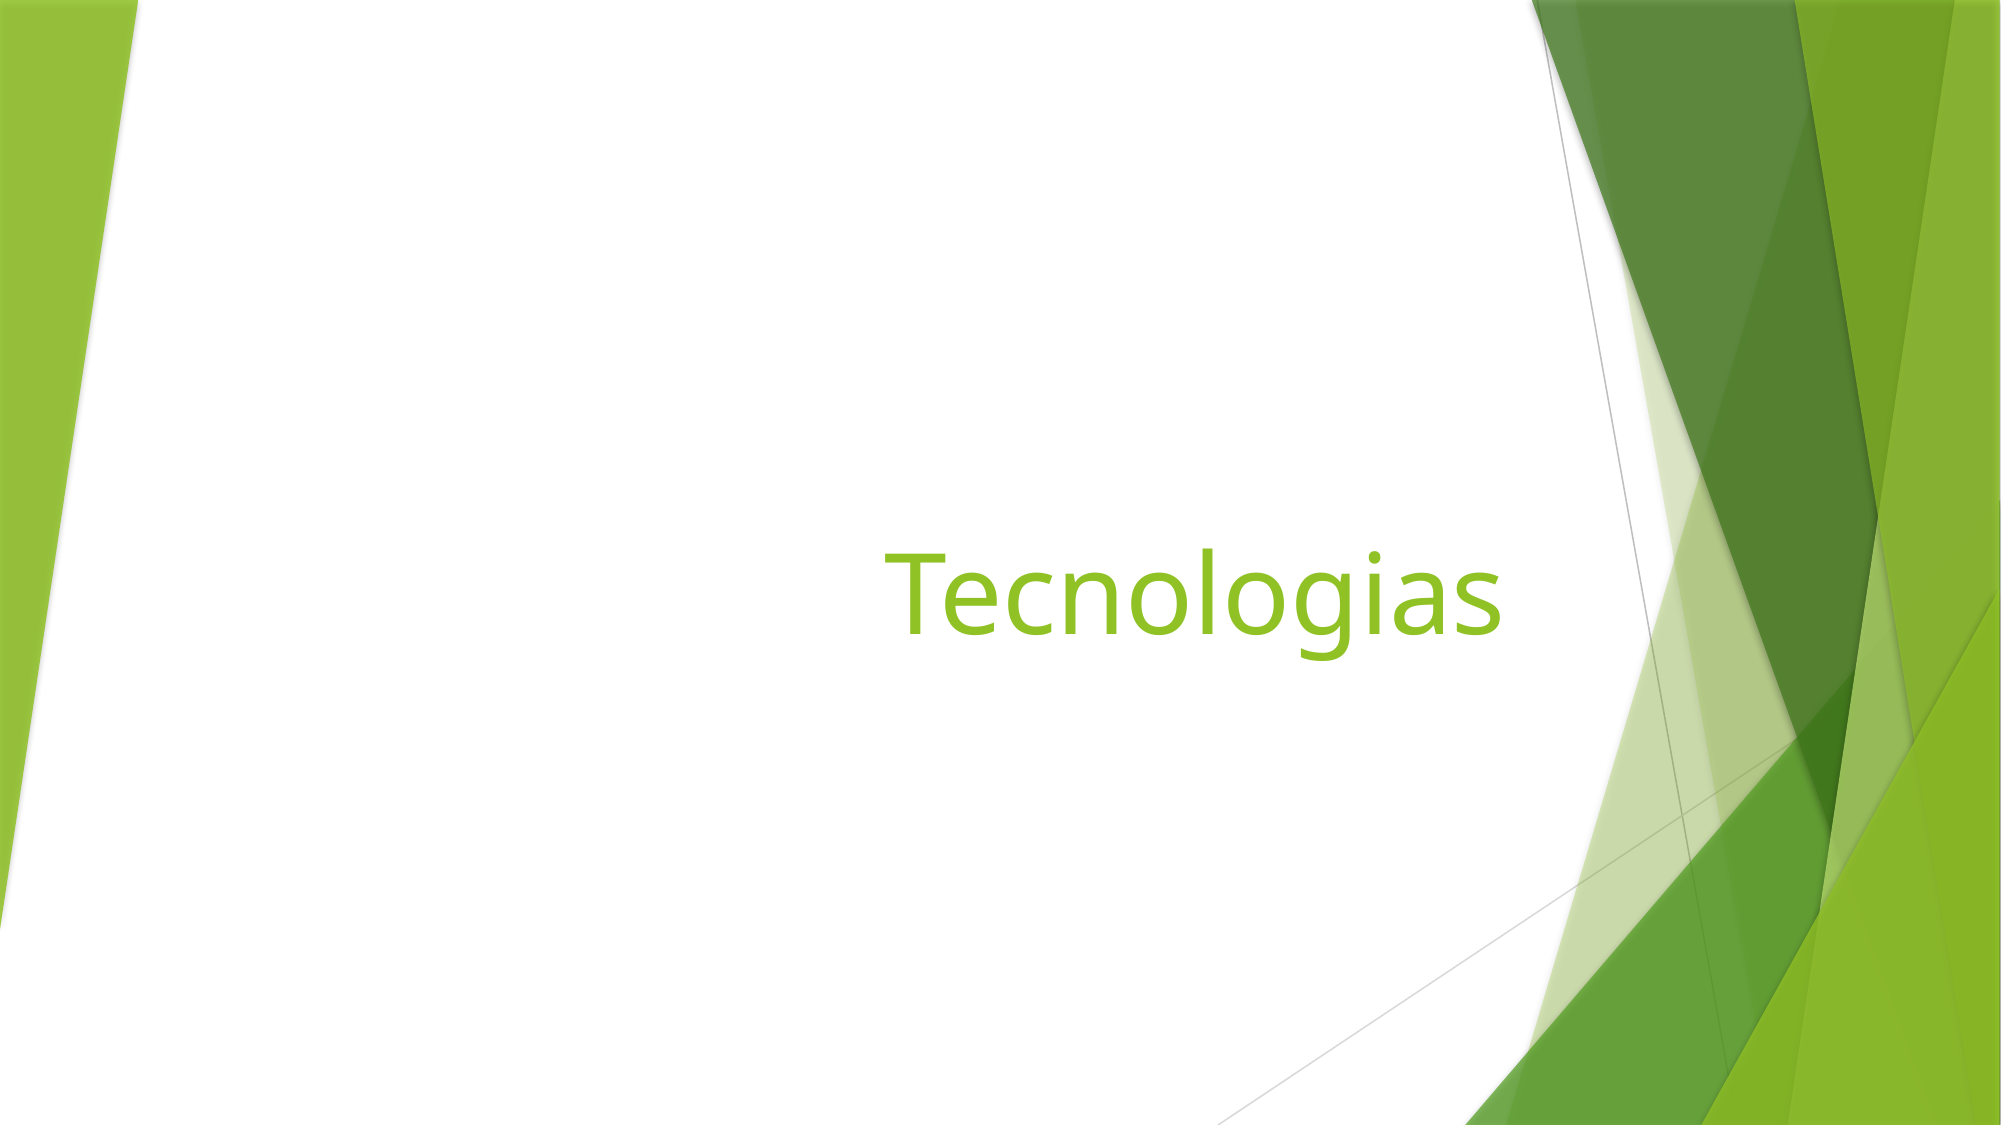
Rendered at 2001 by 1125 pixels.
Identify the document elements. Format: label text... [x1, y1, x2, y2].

title Tecnologias [247, 394, 1522, 665]
